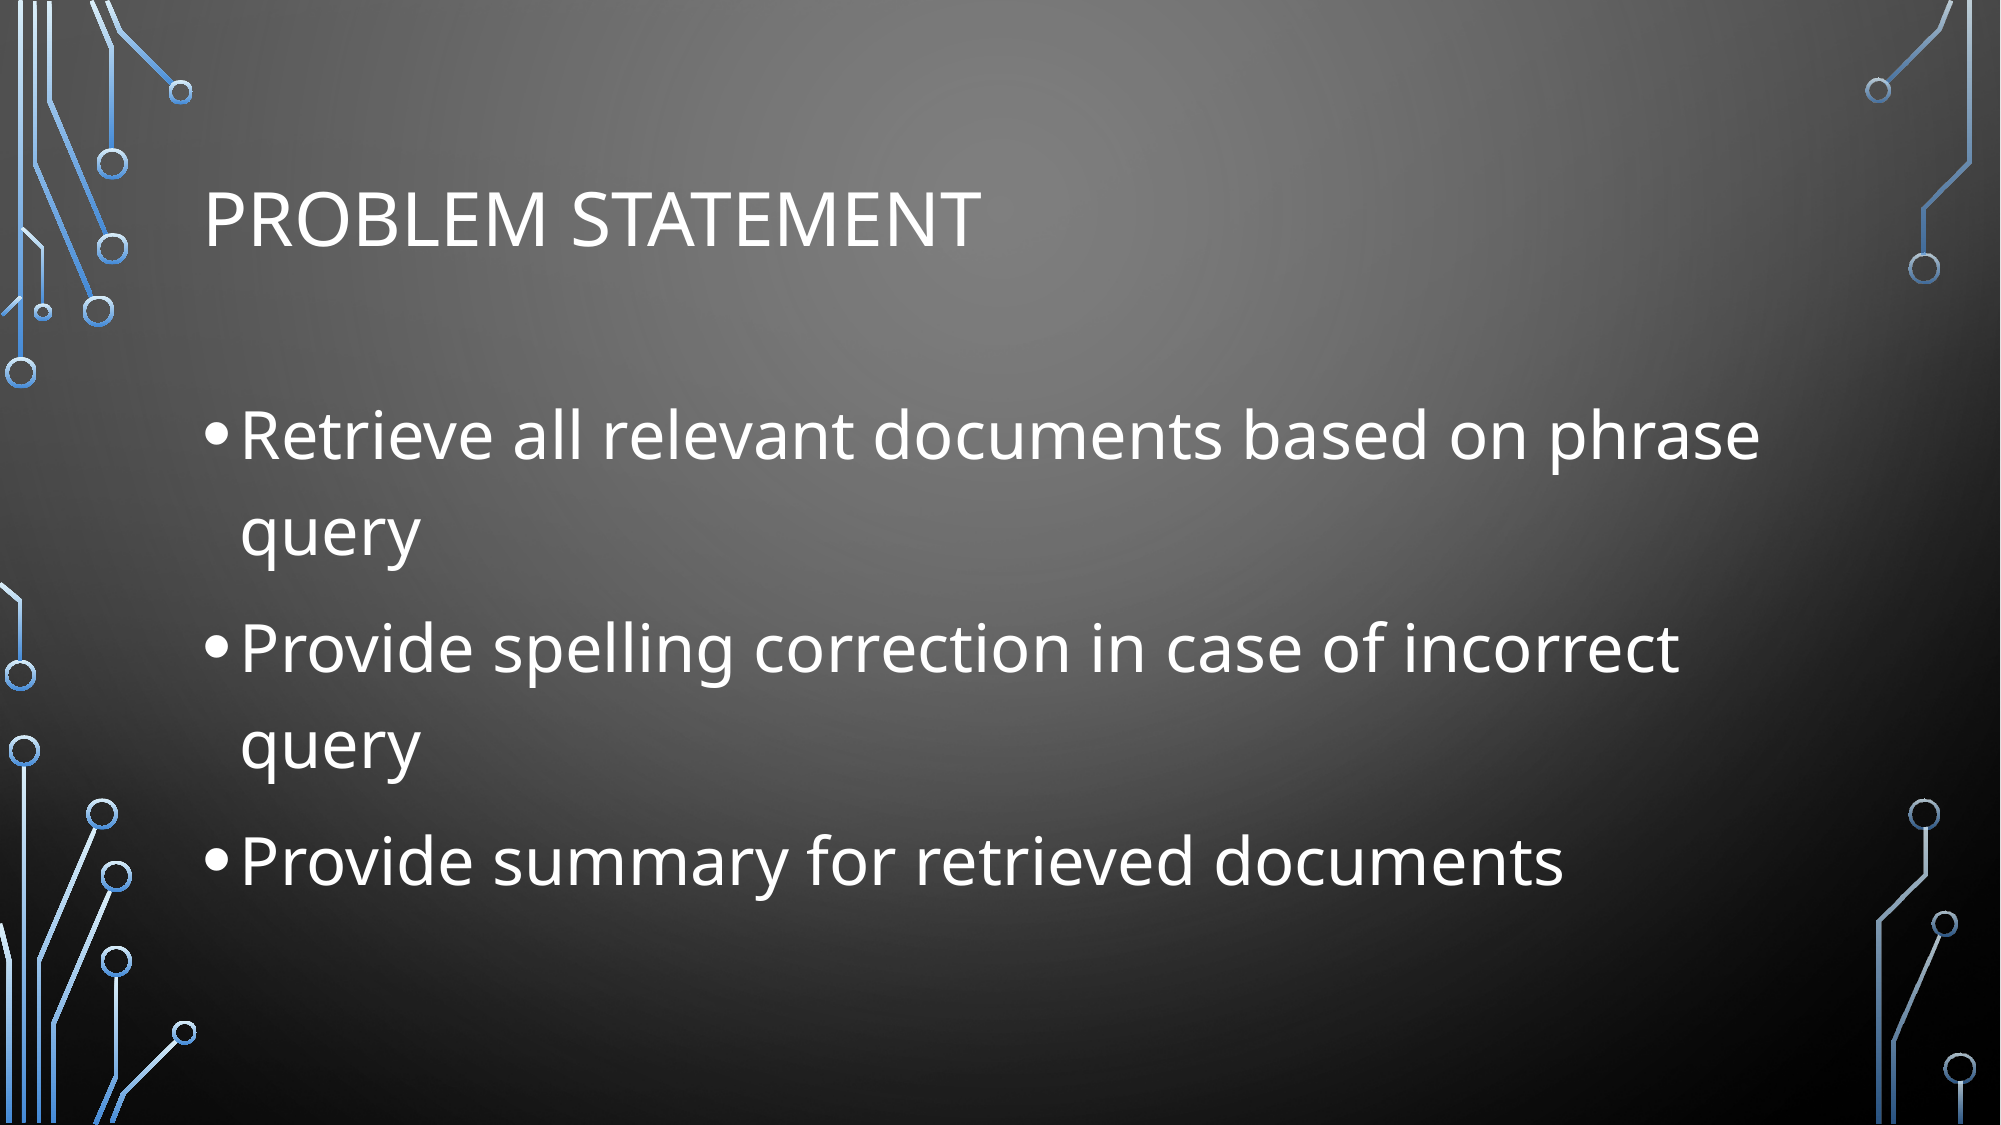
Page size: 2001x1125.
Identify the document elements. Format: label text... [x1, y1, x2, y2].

title Problem statement [187, 101, 1813, 344]
list Retrieve all relevant documents based on phrase query Provide spelling correction in case of incorrect query Provide summary for retrieved documents [187, 369, 1813, 950]
